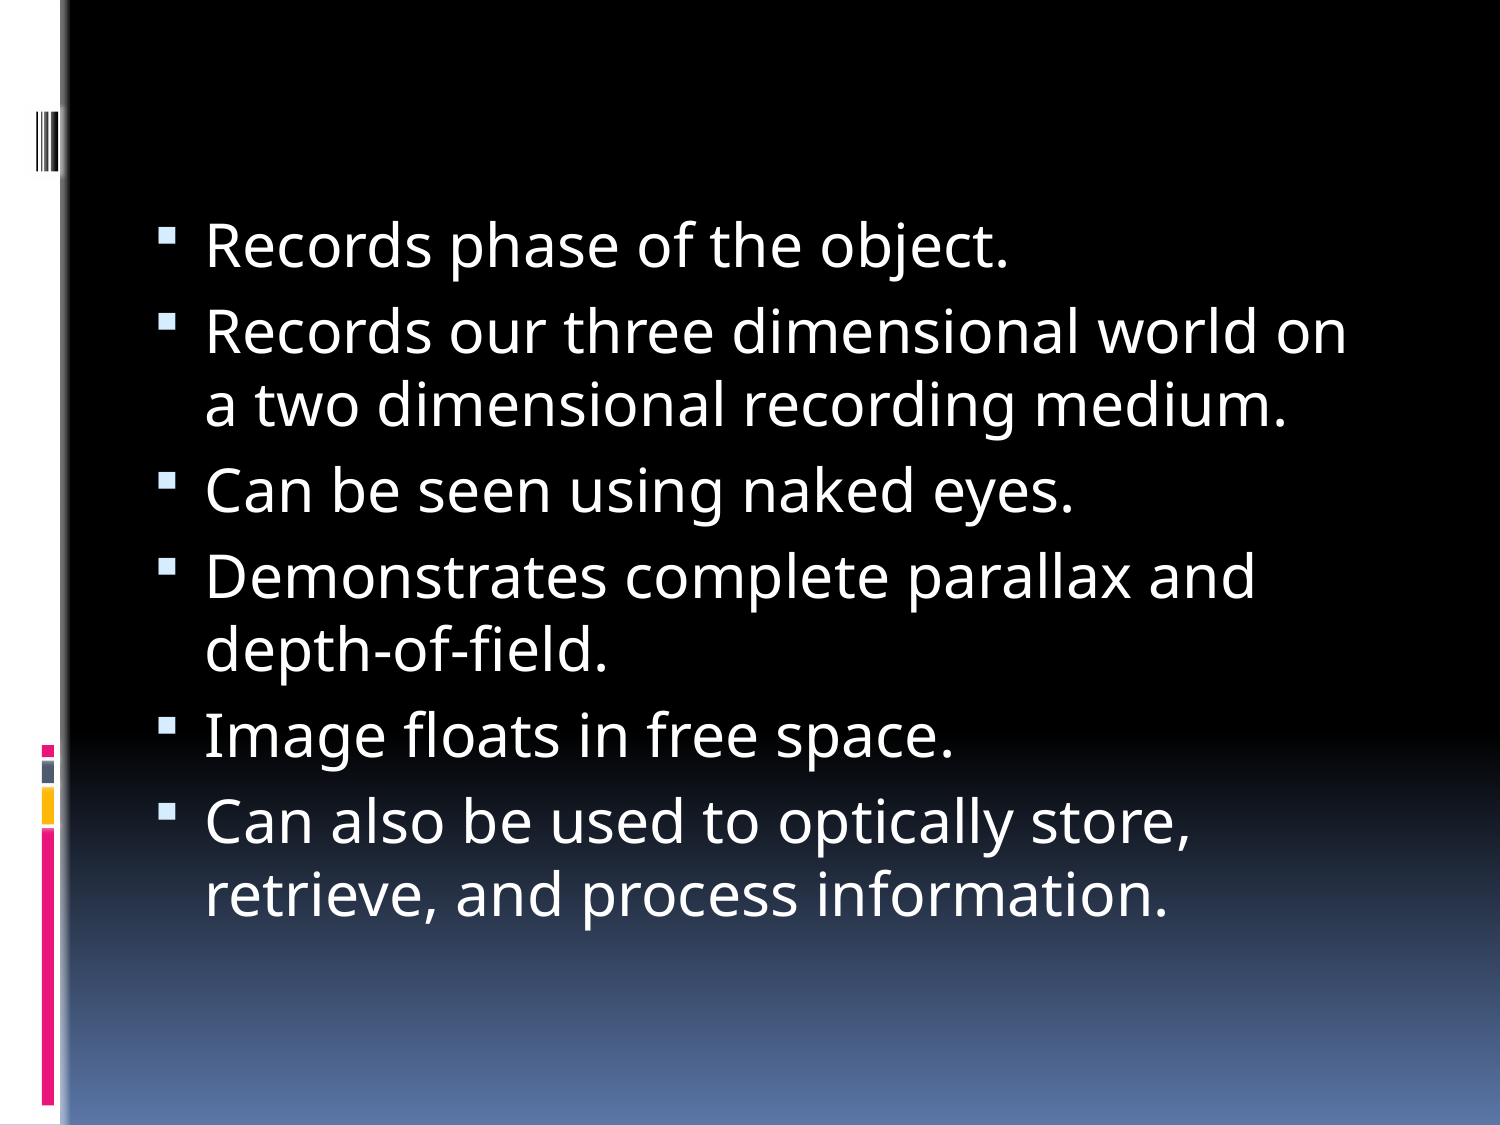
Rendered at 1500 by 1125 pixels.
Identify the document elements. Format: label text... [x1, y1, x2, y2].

list Records phase of the object. Records our three dimensional world on a two dimensional recording medium. Can be seen using naked eyes. Demonstrates complete parallax and depth-of-field. Image floats in free space. Can also be used to optically store, retrieve, and process information. [128, 199, 1404, 950]
